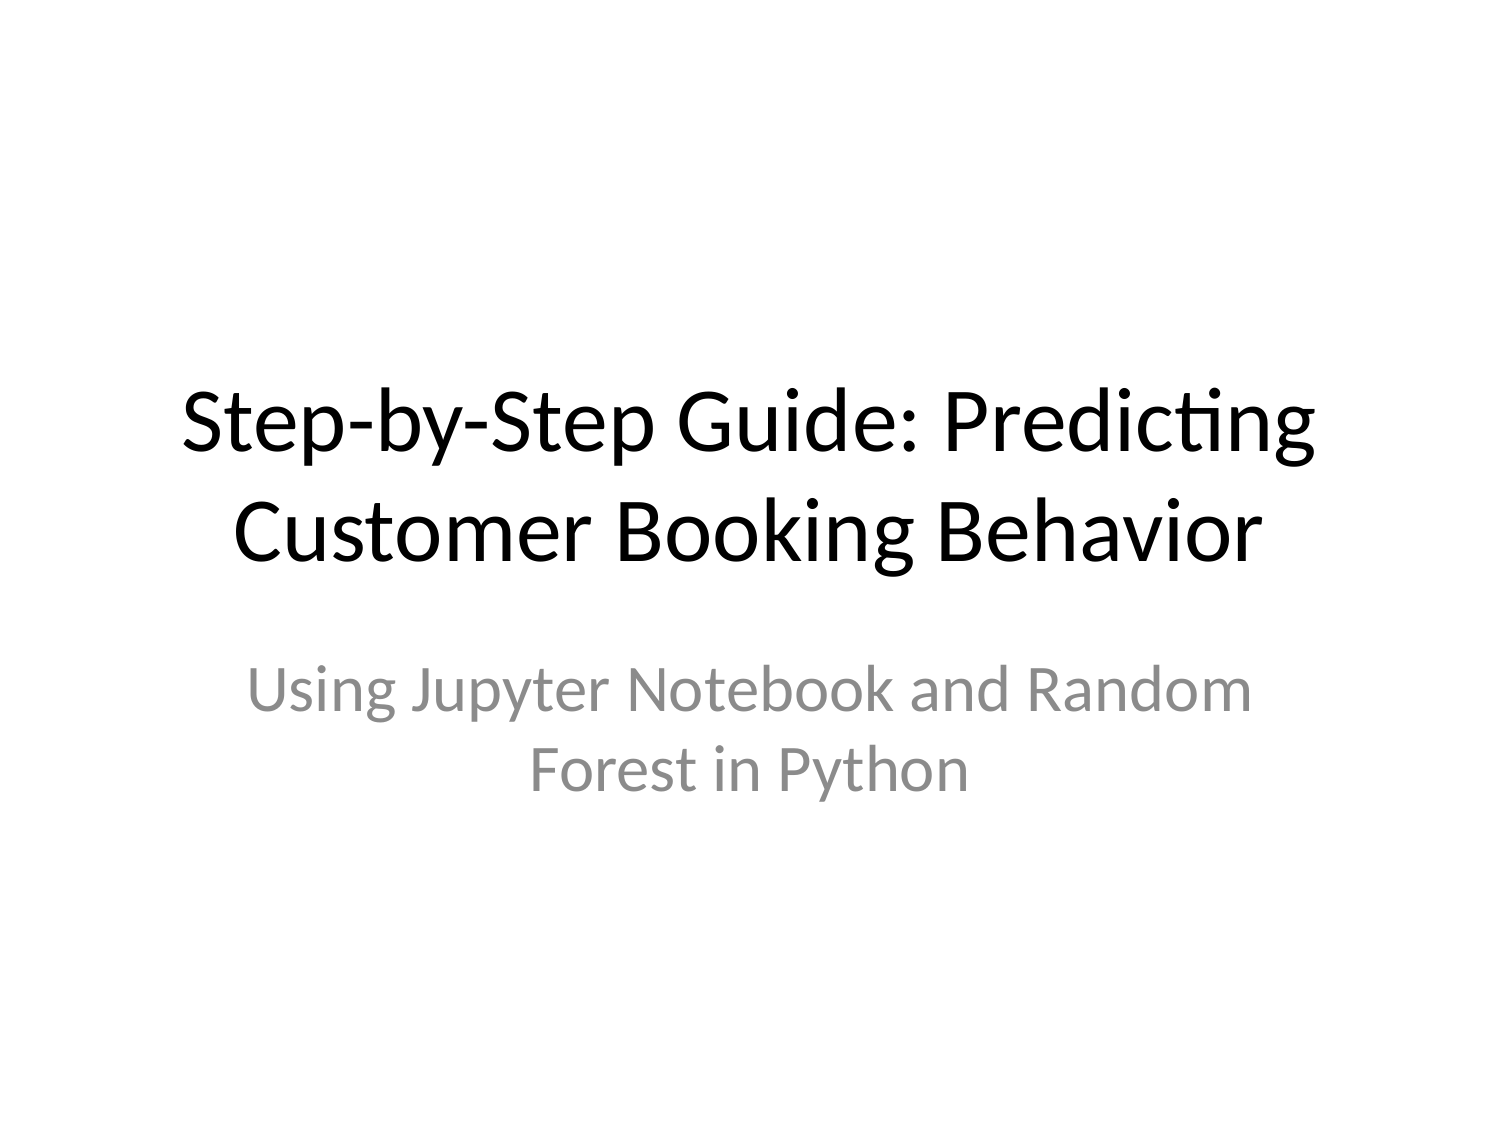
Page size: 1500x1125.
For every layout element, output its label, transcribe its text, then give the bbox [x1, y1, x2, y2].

title Step-by-Step Guide: Predicting Customer Booking Behavior [112, 349, 1388, 591]
subtitle Using Jupyter Notebook and Random Forest in Python [225, 637, 1275, 925]
